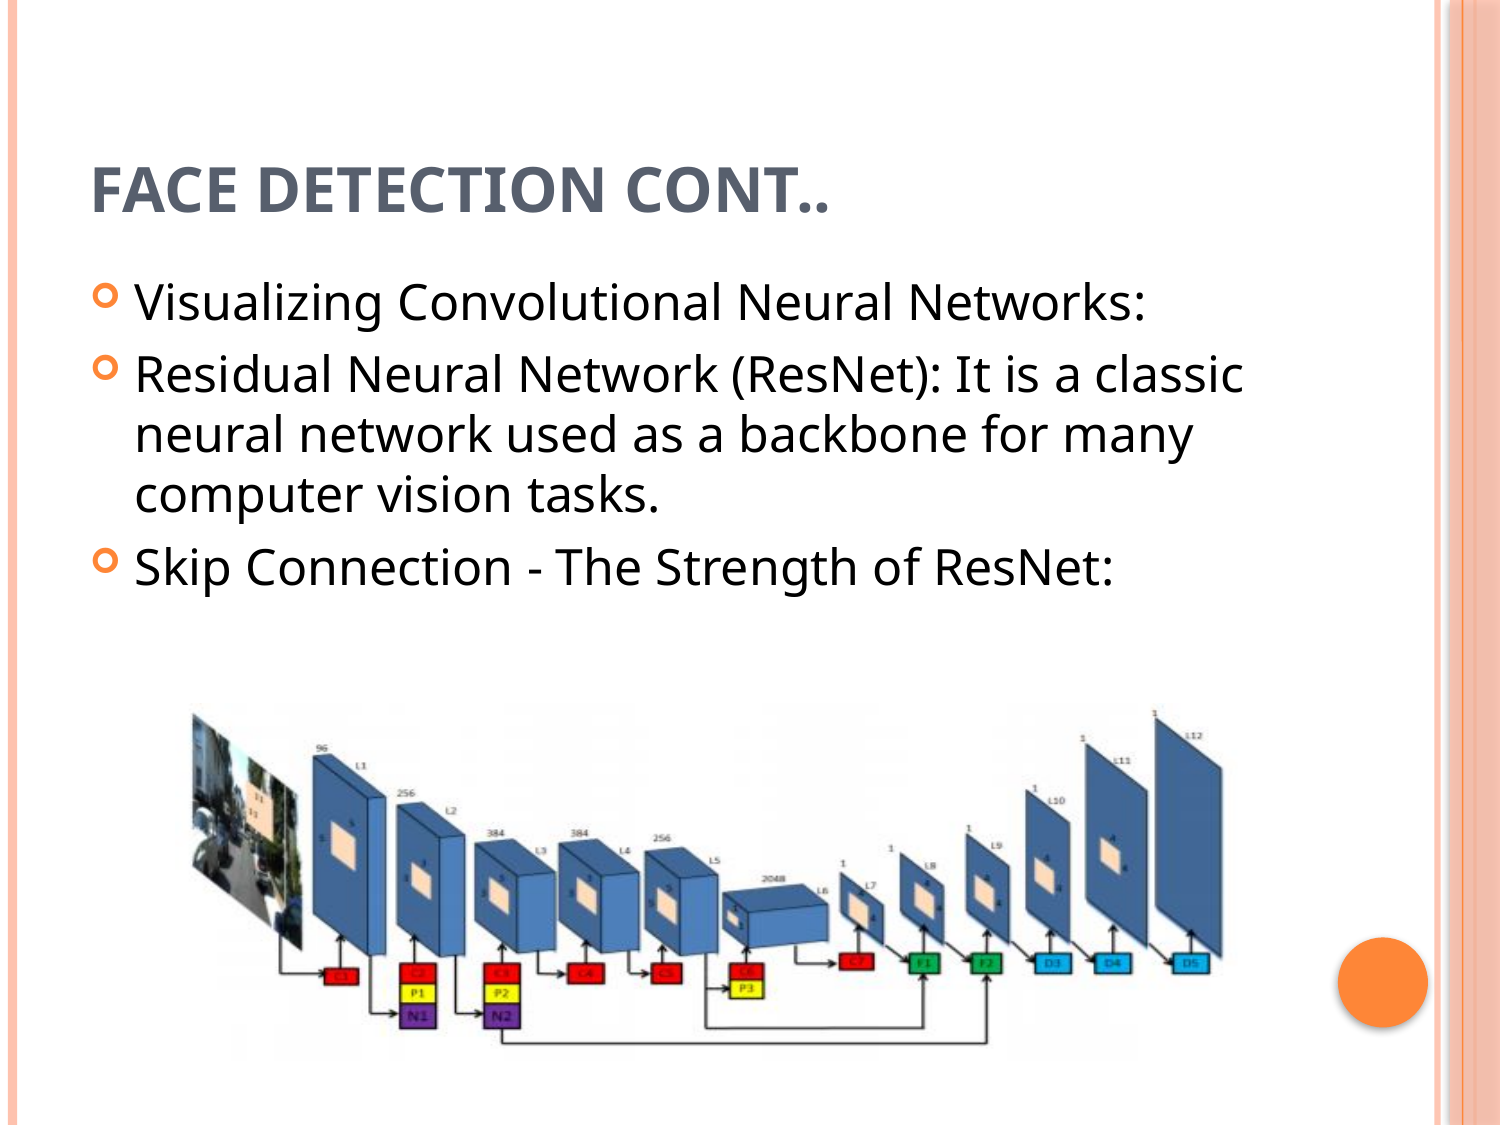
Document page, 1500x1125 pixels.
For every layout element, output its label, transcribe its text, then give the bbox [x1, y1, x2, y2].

title Face Detection cont.. [75, 45, 1300, 233]
list Visualizing Convolutional Neural Networks: Residual Neural Network (ResNet): It is a classic neural network used as a backbone for many computer vision tasks. Skip Connection - The Strength of ResNet: [75, 262, 1300, 1062]
picture [175, 702, 1243, 1093]
